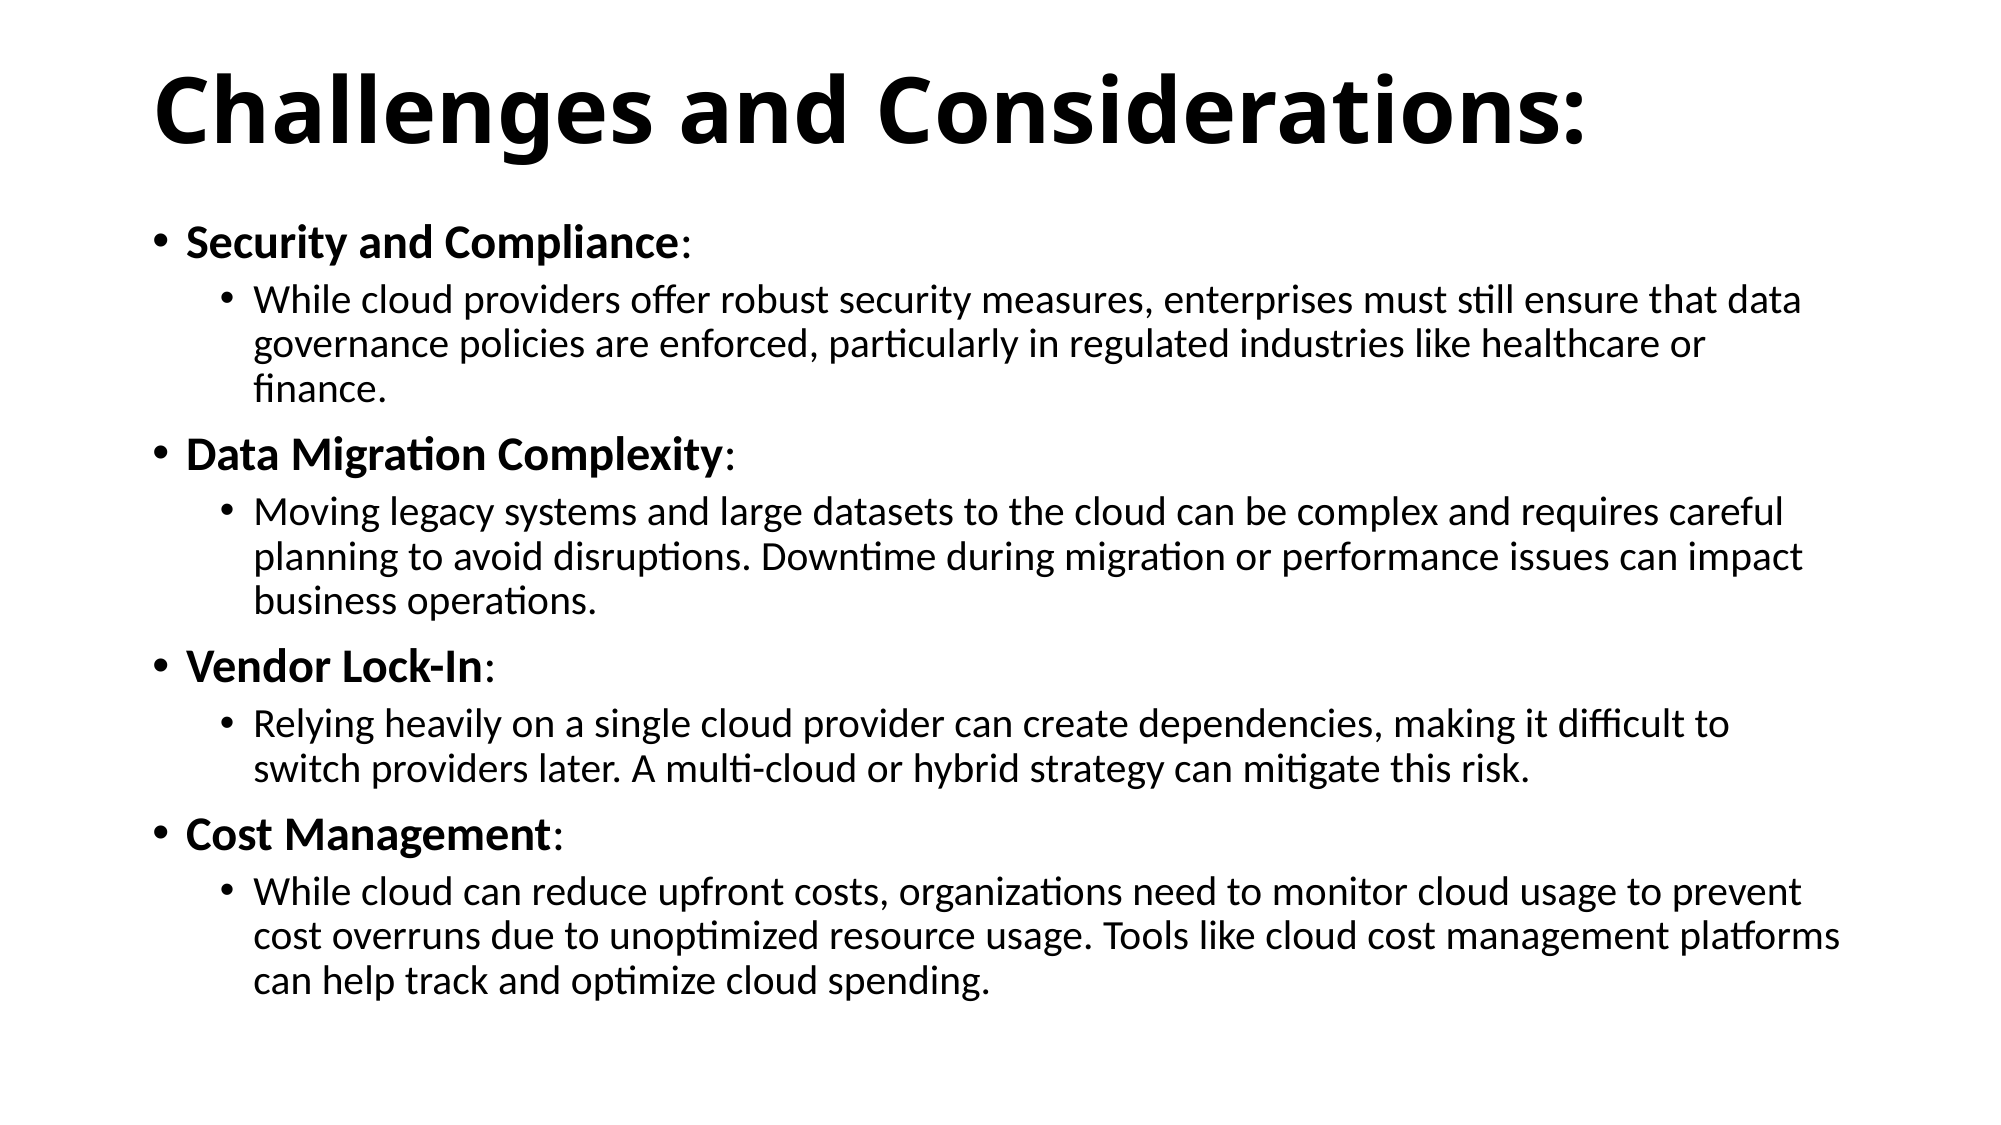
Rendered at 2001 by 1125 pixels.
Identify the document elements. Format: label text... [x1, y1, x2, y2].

list Security and Compliance: While cloud providers offer robust security measures, enterprises must still ensure that data governance policies are enforced, particularly in regulated industries like healthcare or finance. Data Migration Complexity: Moving legacy systems and large datasets to the cloud can be complex and requires careful planning to avoid disruptions. Downtime during migration or performance issues can impact business operations. Vendor Lock-In: Relying heavily on a single cloud provider can create dependencies, making it difficult to switch providers later. A multi-cloud or hybrid strategy can mitigate this risk. Cost Management: While cloud can reduce upfront costs, organizations need to monitor cloud usage to prevent cost overruns due to unoptimized resource usage. Tools like cloud cost management platforms can help track and optimize cloud spending. [137, 209, 1863, 1014]
title Challenges and Considerations: [137, 59, 1863, 209]
